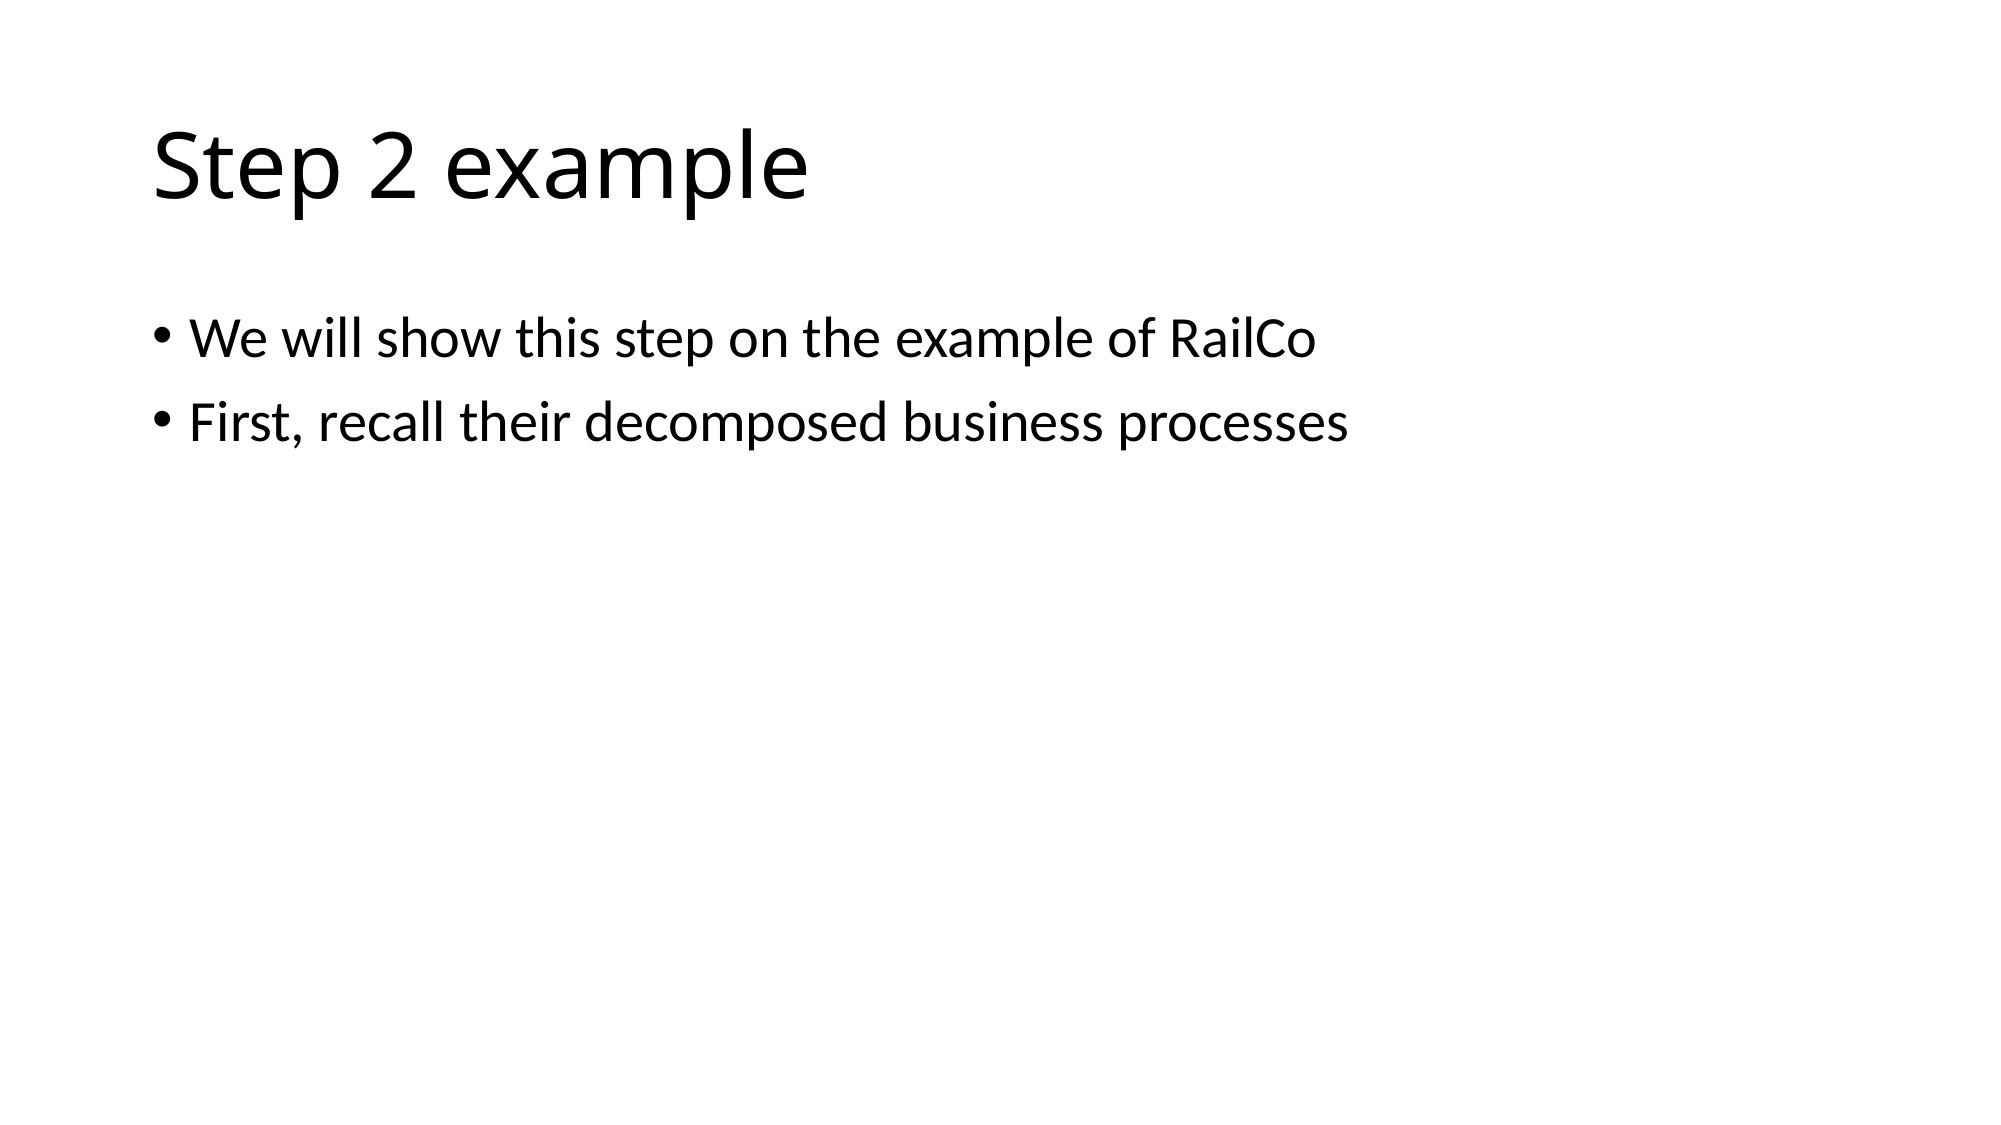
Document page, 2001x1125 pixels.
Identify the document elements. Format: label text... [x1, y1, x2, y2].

title Step 2 example [137, 59, 1863, 278]
list We will show this step on the example of RailCo First, recall their decomposed business processes [137, 299, 1863, 1014]
